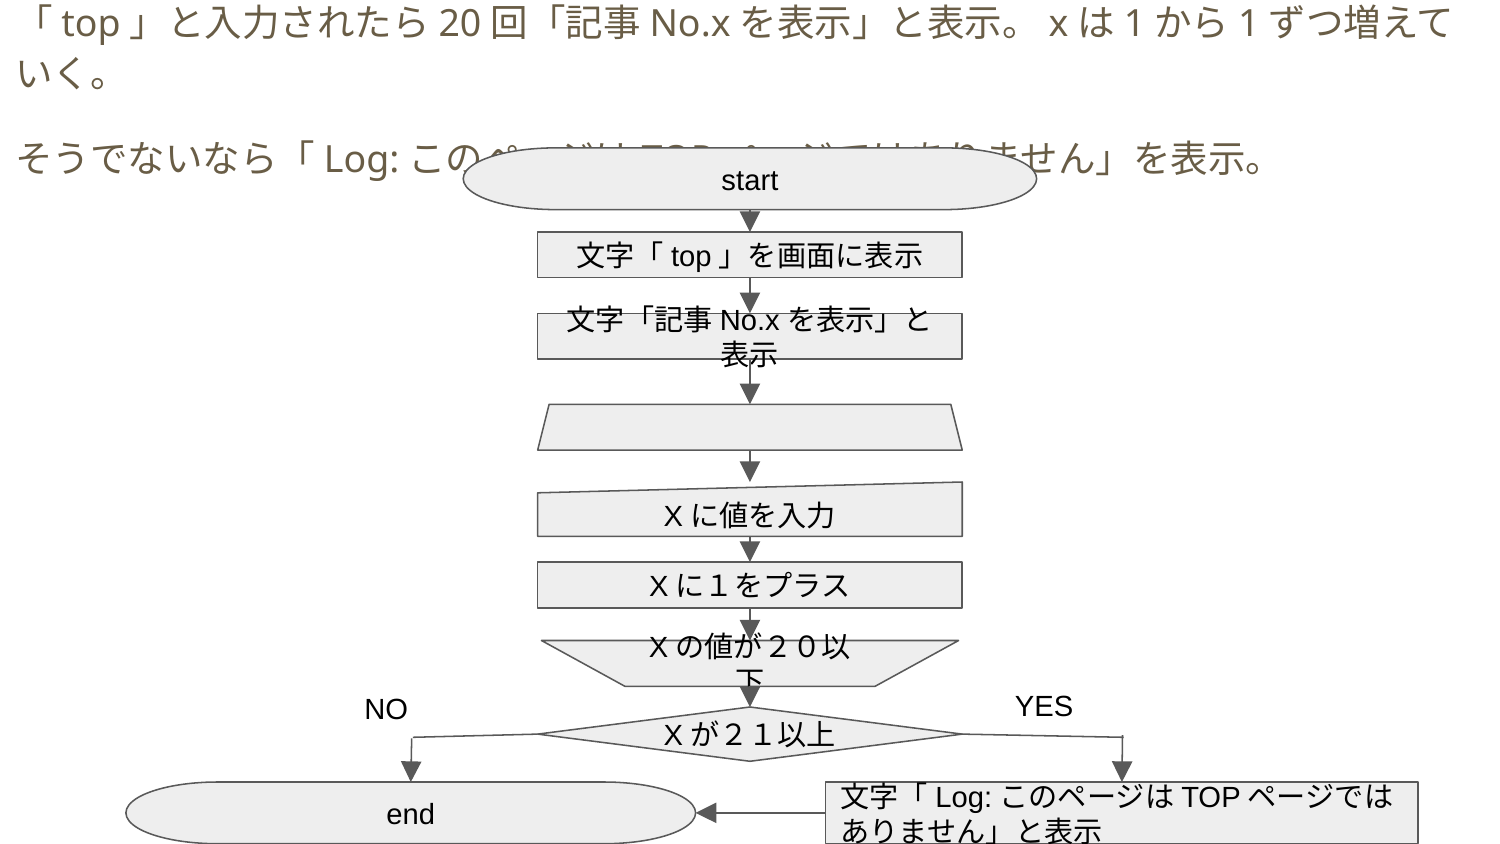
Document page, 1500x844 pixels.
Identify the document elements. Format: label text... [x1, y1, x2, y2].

text_box [537, 404, 963, 451]
text_box Xに１をプラス [537, 562, 963, 608]
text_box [412, 733, 538, 738]
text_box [961, 733, 1124, 738]
text_box Xの値が２０以下 [541, 640, 959, 675]
text_box YES [1000, 672, 1500, 745]
text_box end [125, 782, 696, 844]
text_box 文字「top」を画面に表示 [537, 231, 963, 278]
text_box 文字「Log:このページはTOPページではありません」と表示 [825, 782, 1419, 844]
text_box start [463, 147, 1037, 210]
text_box NO [349, 675, 963, 747]
text_box 「top」と入力されたら20回「記事No.xを表示」と表示。xは1から1ずつ増えていく。 そうでないなら「Log:このページはTOPページではありません」を表示。 [0, 12, 1500, 160]
text_box Xが２１以上 [638, 747, 862, 762]
text_box 文字「記事No.xを表示」と表示 [537, 313, 963, 360]
text_box Xに値を入力 [537, 482, 963, 537]
